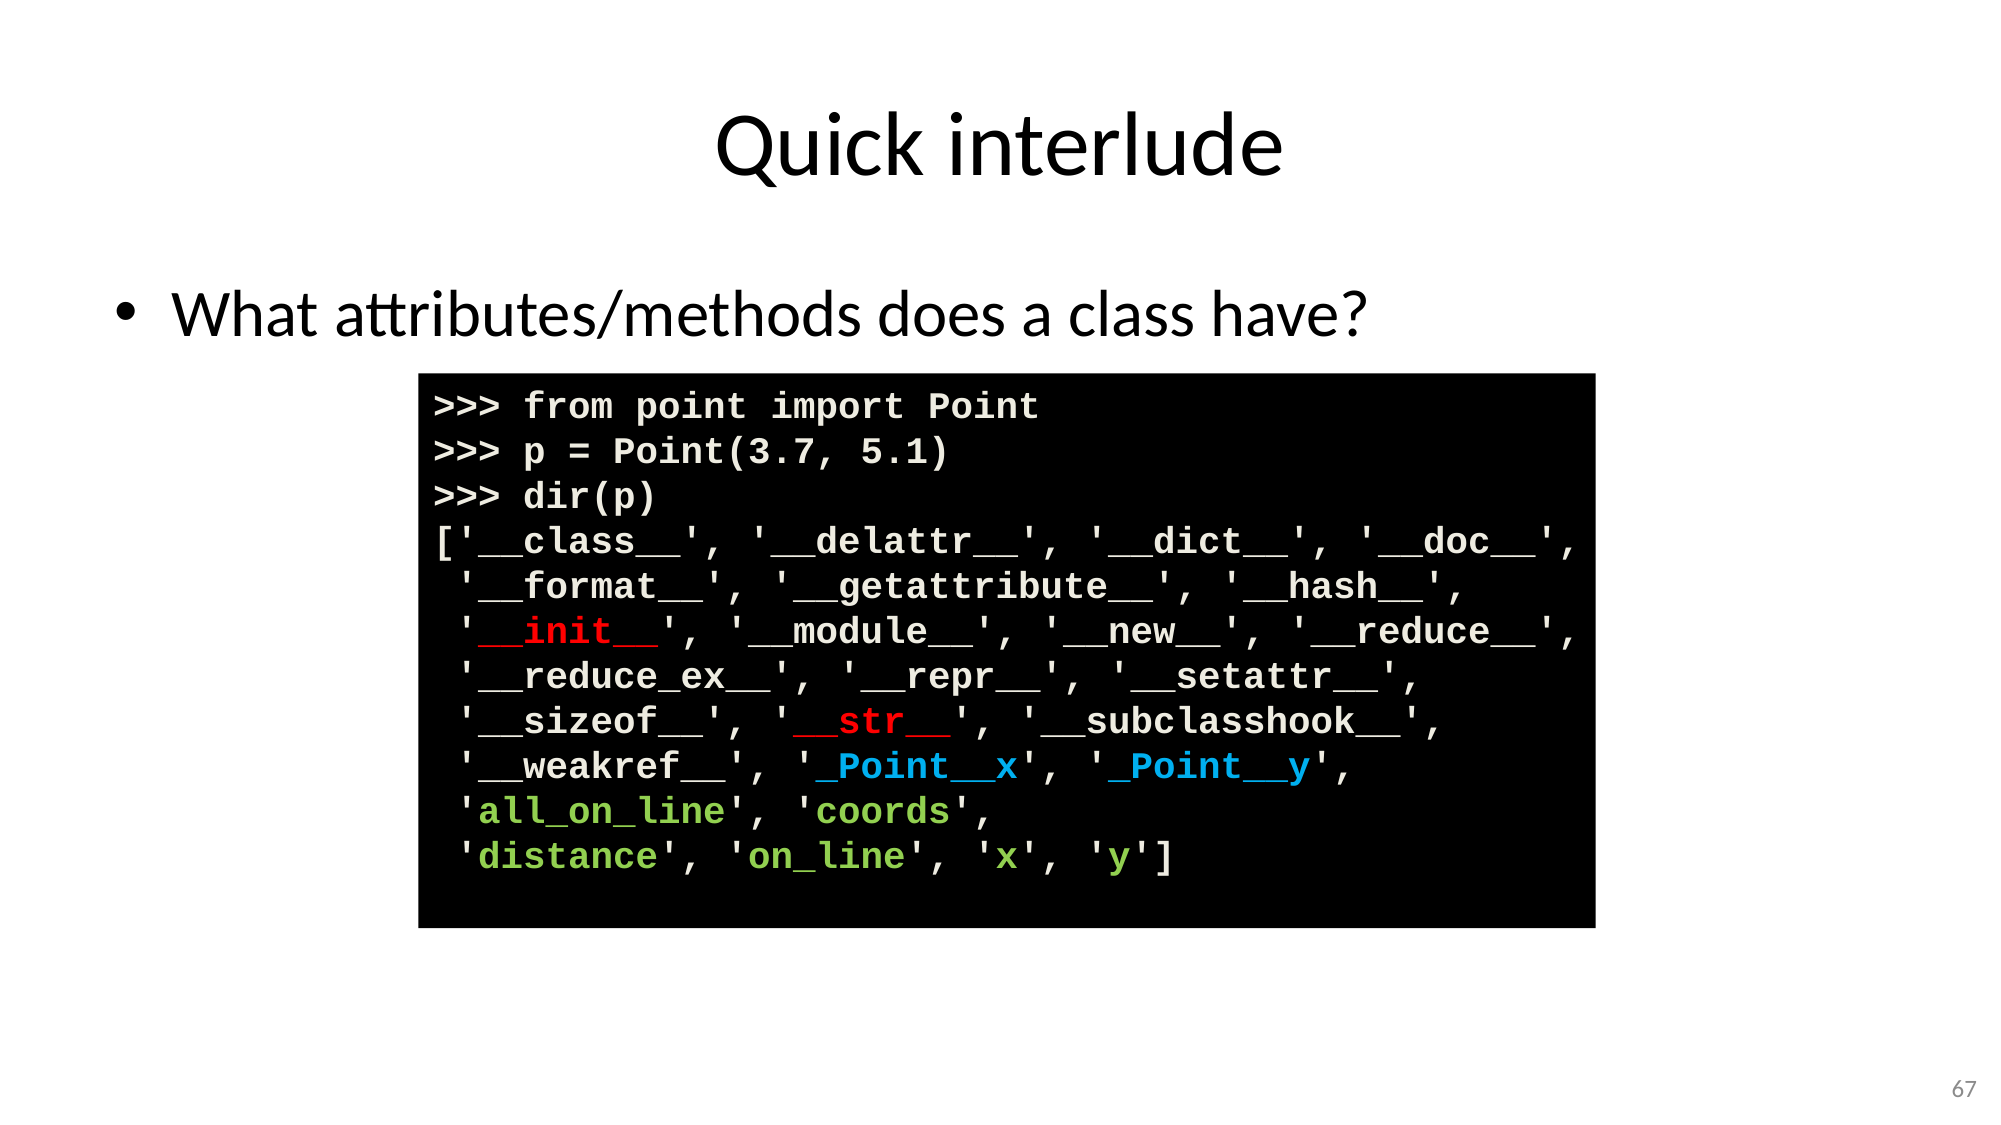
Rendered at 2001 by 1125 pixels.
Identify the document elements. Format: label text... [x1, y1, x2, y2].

title Quick interlude [99, 45, 1900, 233]
list What attributes/methods does a class have? [99, 262, 1900, 1005]
text_box >>> from point import Point >>> p = Point(3.7, 5.1) >>> dir(p) ['__class__', '__delattr__', '__dict__', '__doc__', '__format__', '__getattribute__', '__hash__', '__init__', '__module__', '__new__', '__reduce__', '__reduce_ex__', '__repr__', '__setattr__', '__sizeof__', '__str__', '__subclasshook__', '__weakref__', '_Point__x', '_Point__y', 'all_on_line', 'coords', 'distance', 'on_line', 'x', 'y'] [418, 373, 1596, 929]
slide_number 67 [1525, 1057, 1993, 1118]
